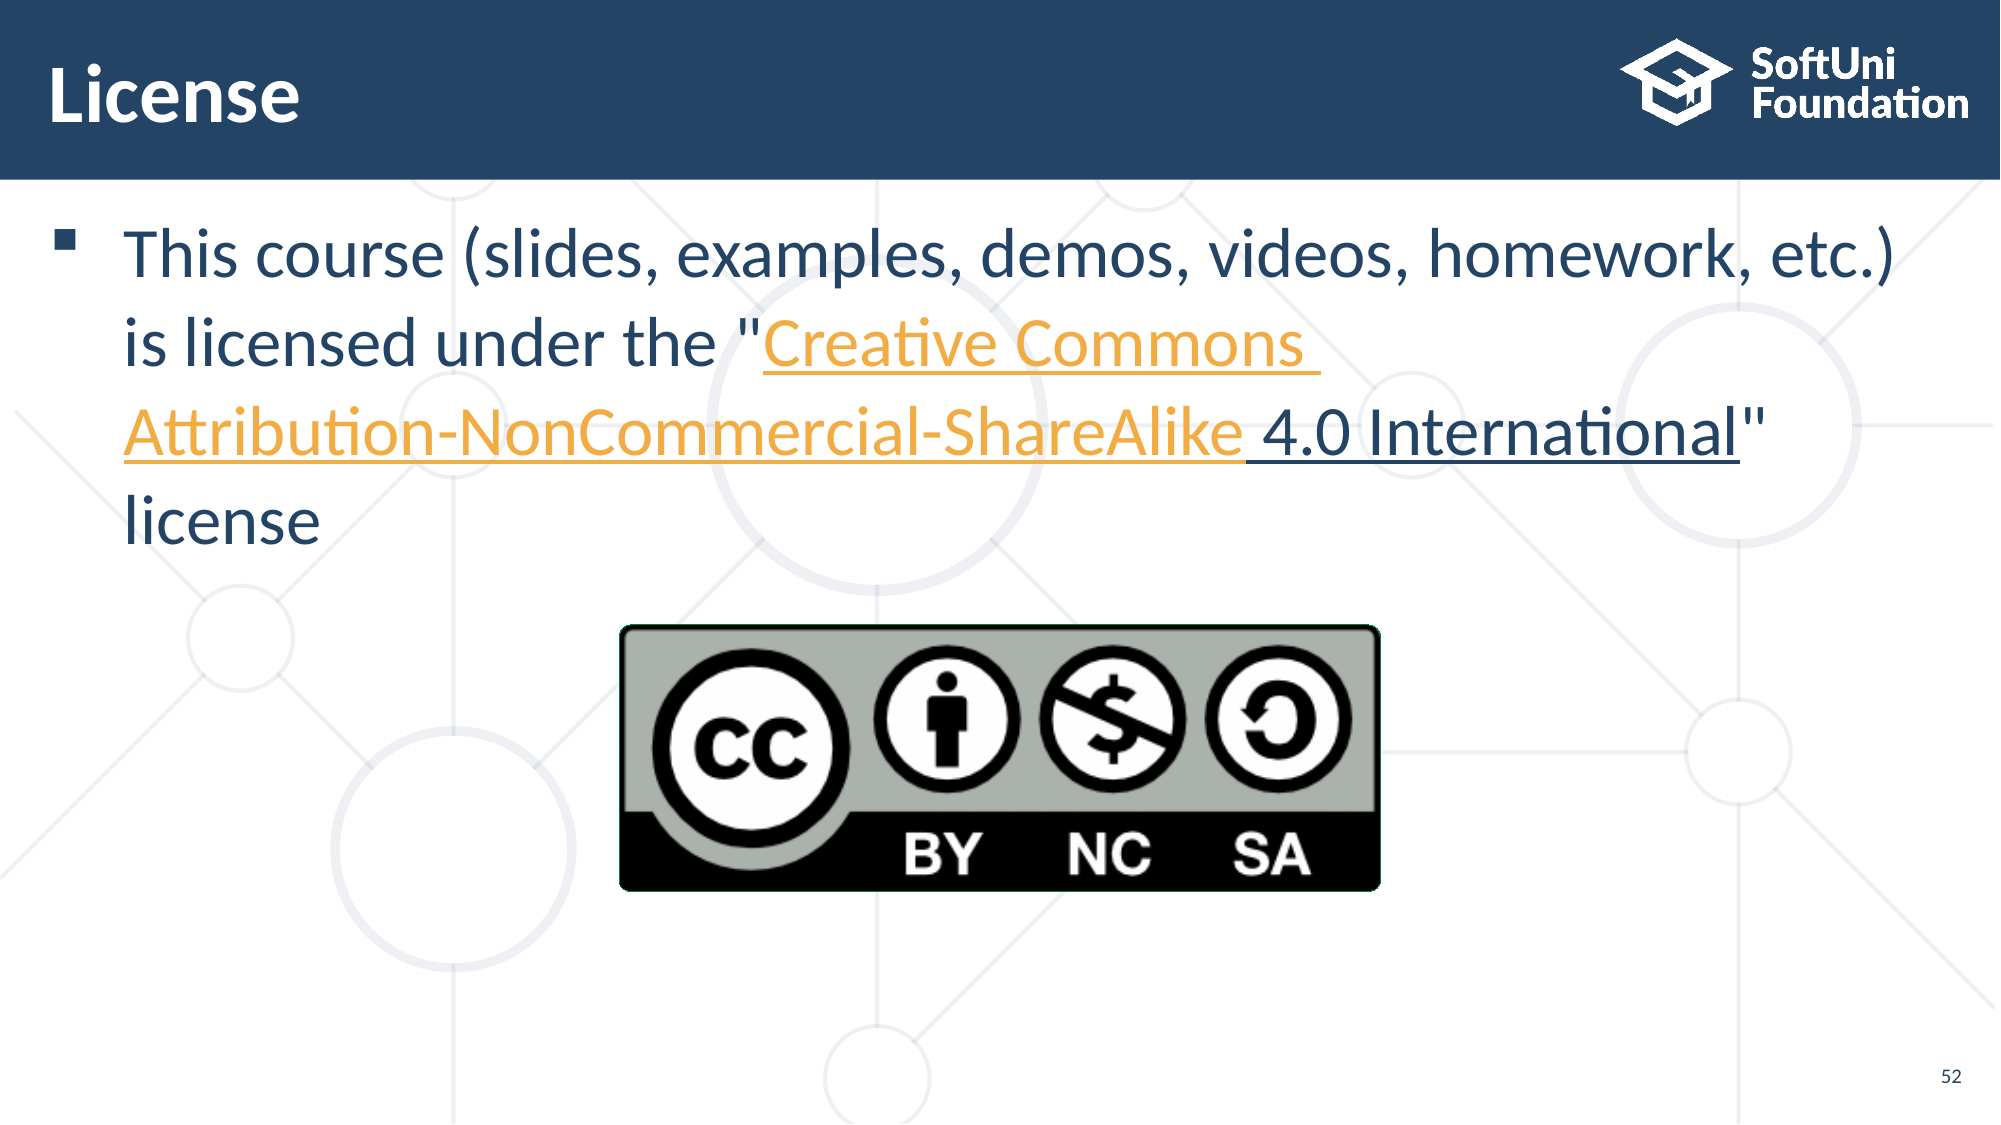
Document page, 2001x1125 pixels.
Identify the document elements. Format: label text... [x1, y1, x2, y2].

title License [31, 16, 1591, 162]
picture [618, 624, 1381, 892]
slide_number 52 [1897, 1049, 1968, 1101]
picture [1619, 38, 1968, 126]
list This course (slides, examples, demos, videos, homework, etc.) is licensed under the "Creative Commons Attribution-NonCommercial-ShareAlike 4.0 International" license [31, 196, 1970, 1050]
